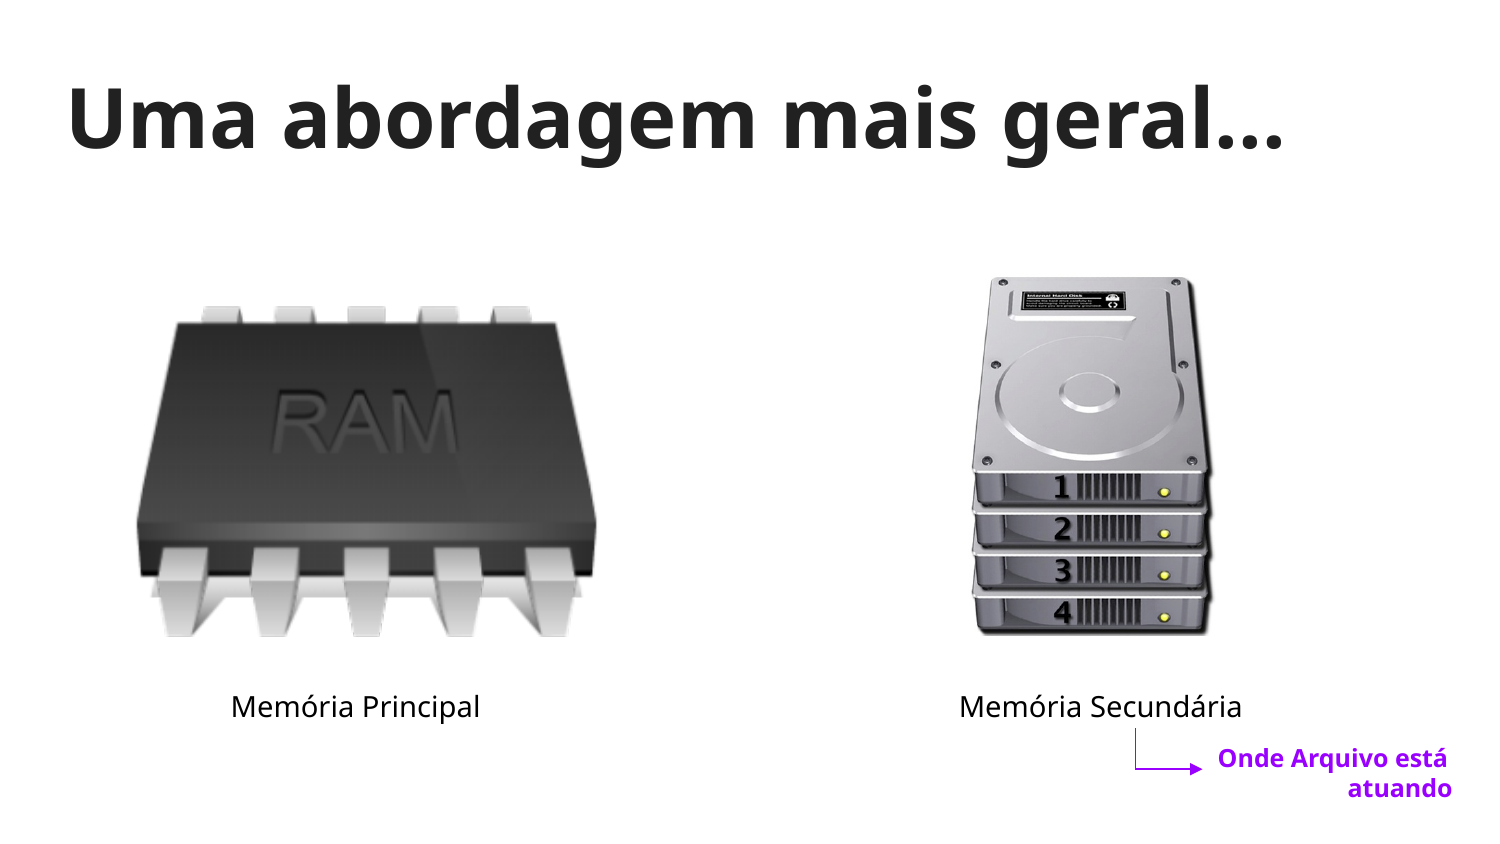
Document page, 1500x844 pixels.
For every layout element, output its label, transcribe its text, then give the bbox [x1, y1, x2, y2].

title Uma abordagem mais geral... [50, 50, 1451, 174]
picture [956, 272, 1230, 641]
text_box Onde Arquivo está atuando [1202, 727, 1500, 844]
text_box Memória Secundária [943, 672, 1291, 789]
text_box Memória Principal [215, 672, 634, 789]
picture [130, 235, 605, 710]
